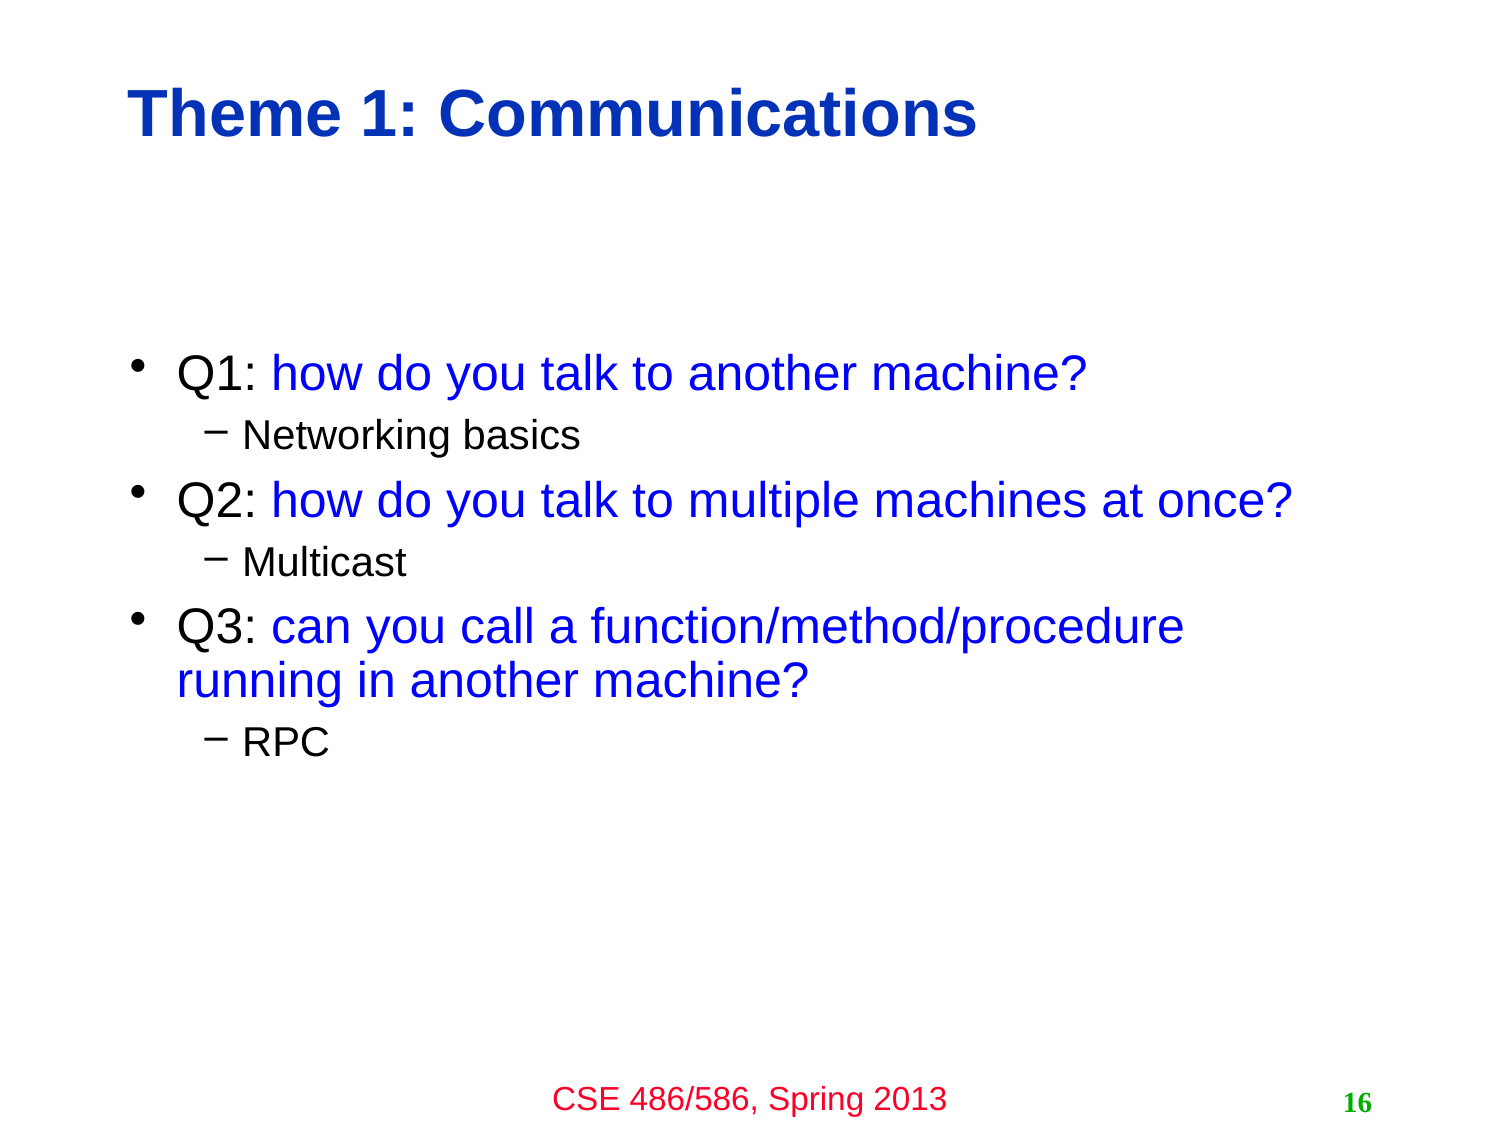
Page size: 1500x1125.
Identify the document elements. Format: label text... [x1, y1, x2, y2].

title Theme 1: Communications [112, 53, 1310, 176]
list Q1: how do you talk to another machine? Networking basics Q2: how do you talk to multiple machines at once? Multicast Q3: can you call a function/method/procedure running in another machine? RPC [114, 195, 1376, 1005]
slide_number 16 [1074, 1076, 1388, 1125]
